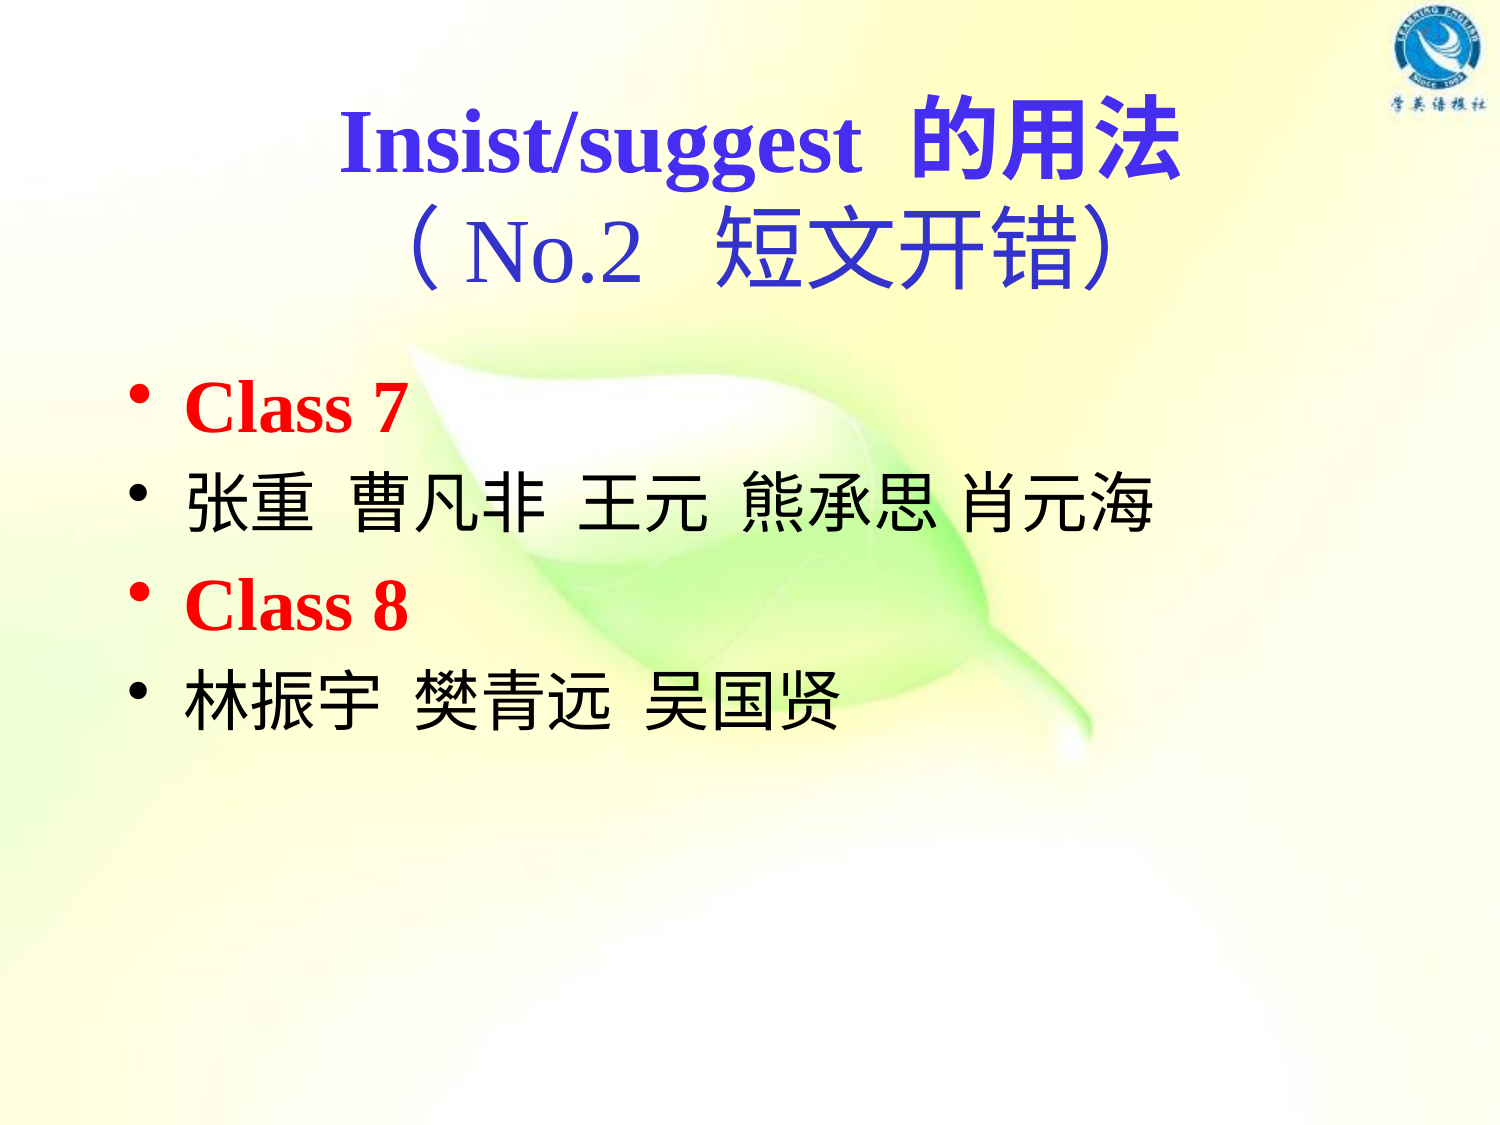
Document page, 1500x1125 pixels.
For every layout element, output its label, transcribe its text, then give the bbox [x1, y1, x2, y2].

title Insist/suggest 的用法 （No.2 短文开错） [123, 101, 1399, 390]
list Class 7 张重 曹凡非 王元 熊承思 肖元海 Class 8 林振宇 樊青远 吴国贤 [112, 349, 1388, 1025]
picture [0, 0, 1500, 1125]
